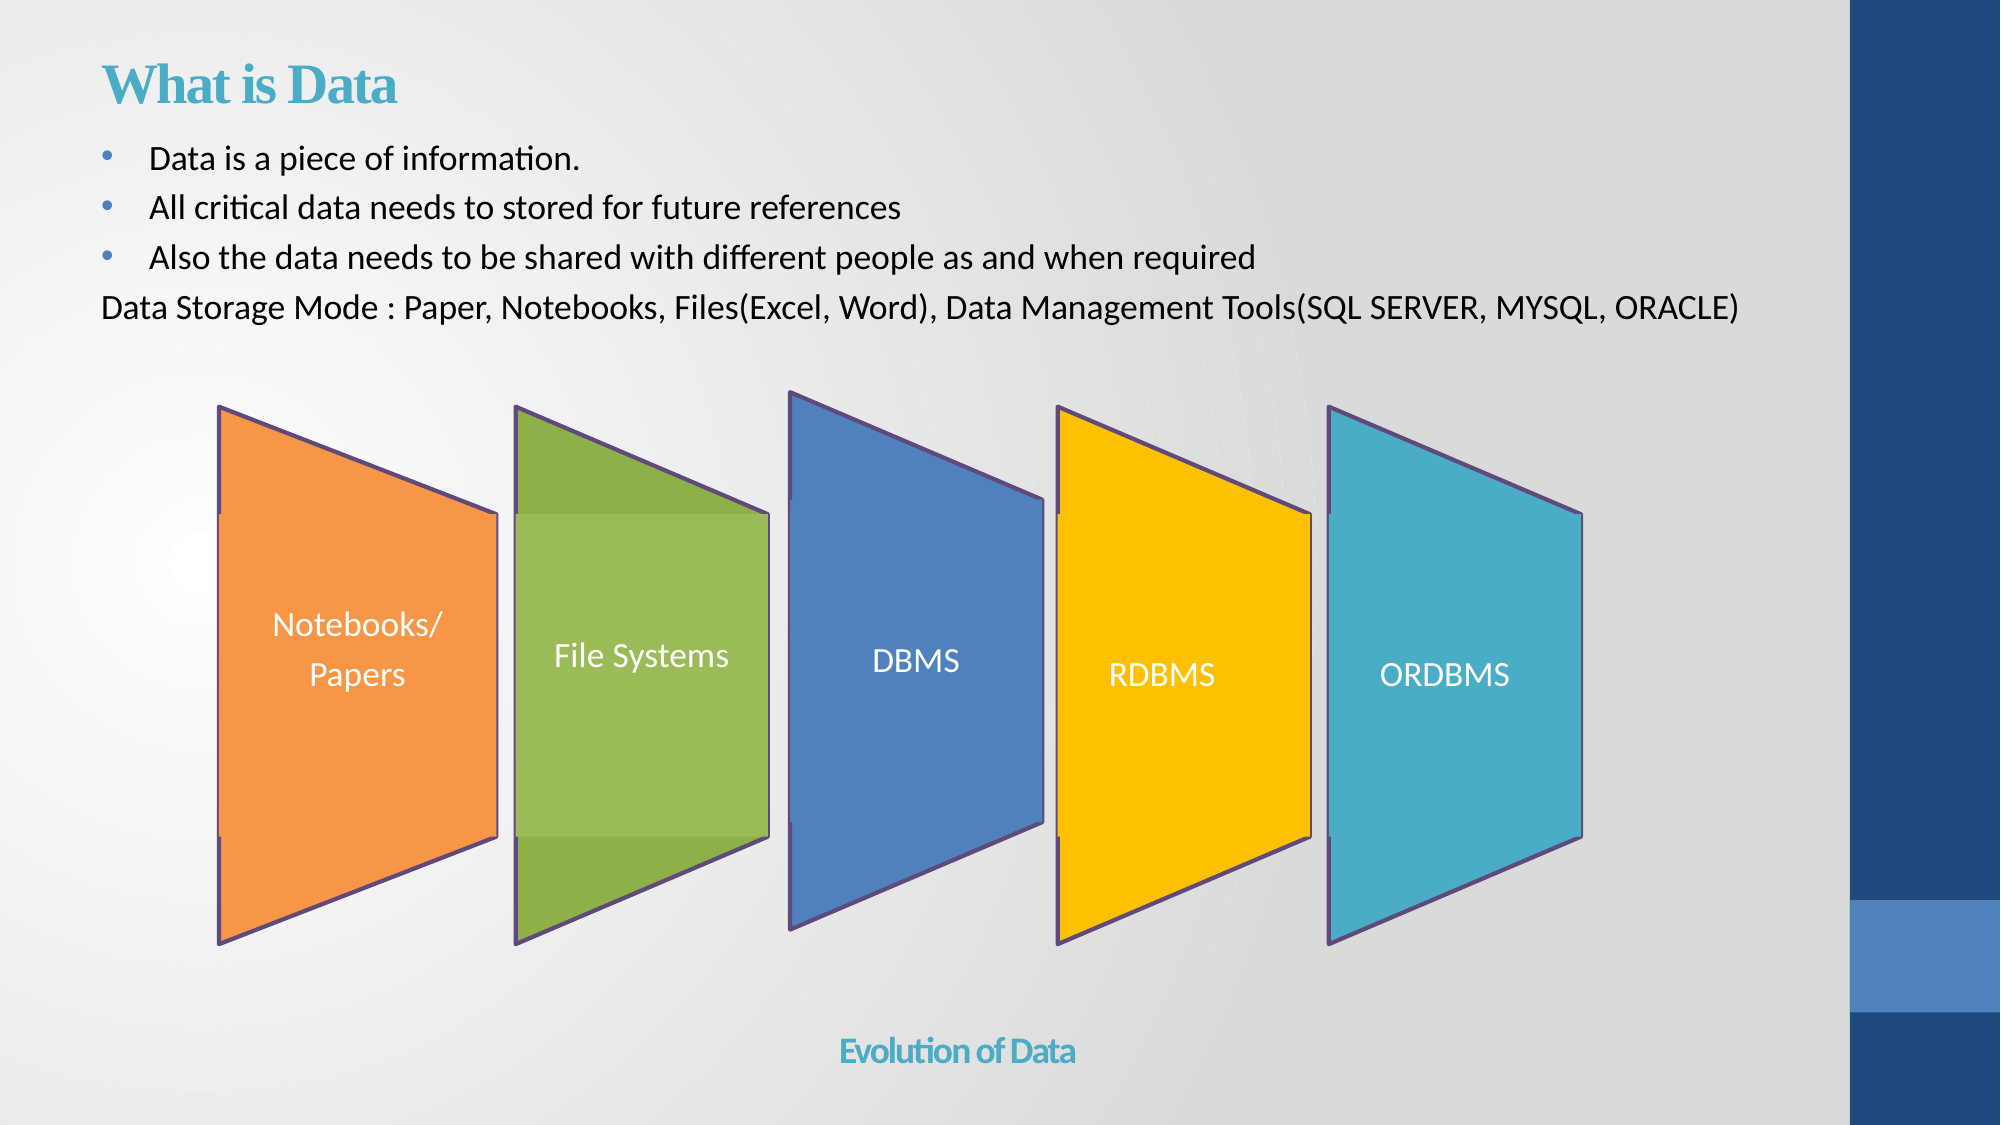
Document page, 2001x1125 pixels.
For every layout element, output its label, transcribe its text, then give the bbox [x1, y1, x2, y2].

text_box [515, 406, 769, 945]
title What is Data [86, 38, 791, 123]
text_box Evolution of Data [605, 995, 1310, 1079]
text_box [218, 406, 497, 945]
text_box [1328, 406, 1582, 945]
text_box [789, 391, 1043, 931]
list Data is a piece of information. All critical data needs to stored for future references Also the data needs to be shared with different people as and when required Data Storage Mode : Paper, Notebooks, Files(Excel, Word), Data Management Tools(SQL SERVER, MYSQL, ORACLE) [86, 126, 1783, 368]
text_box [1057, 406, 1311, 945]
